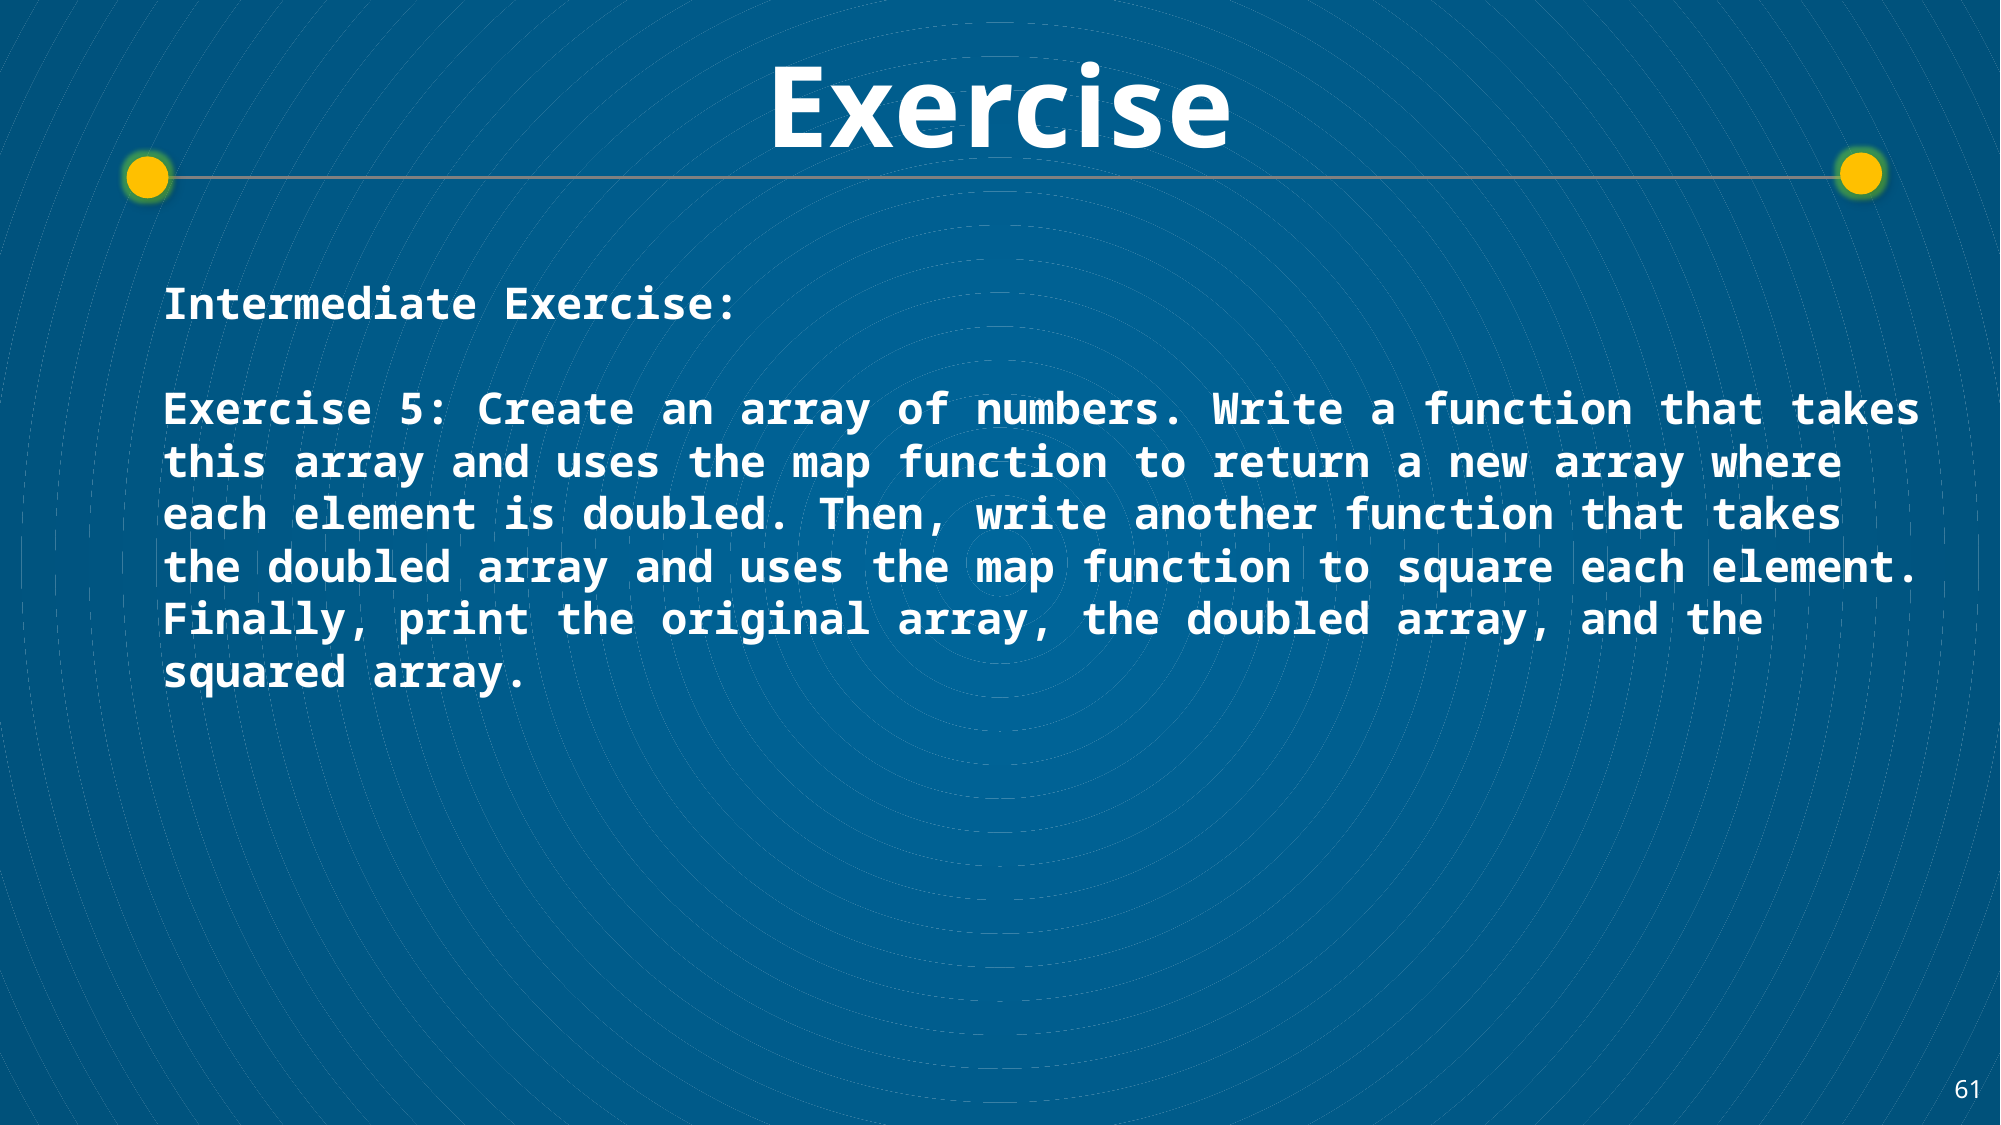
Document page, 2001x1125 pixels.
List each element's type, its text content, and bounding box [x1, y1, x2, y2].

title Exercise [277, 42, 1723, 152]
slide_number 61 [1927, 1060, 1998, 1121]
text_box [126, 152, 1883, 199]
text_box Intermediate Exercise: Exercise 5: Create an array of numbers. Write a function that takes this array and uses the map function to return a new array where each element is doubled. Then, write another function that takes the doubled array and uses the map function to square each element. Finally, print the original array, the doubled array, and the squared array. [147, 268, 1959, 704]
